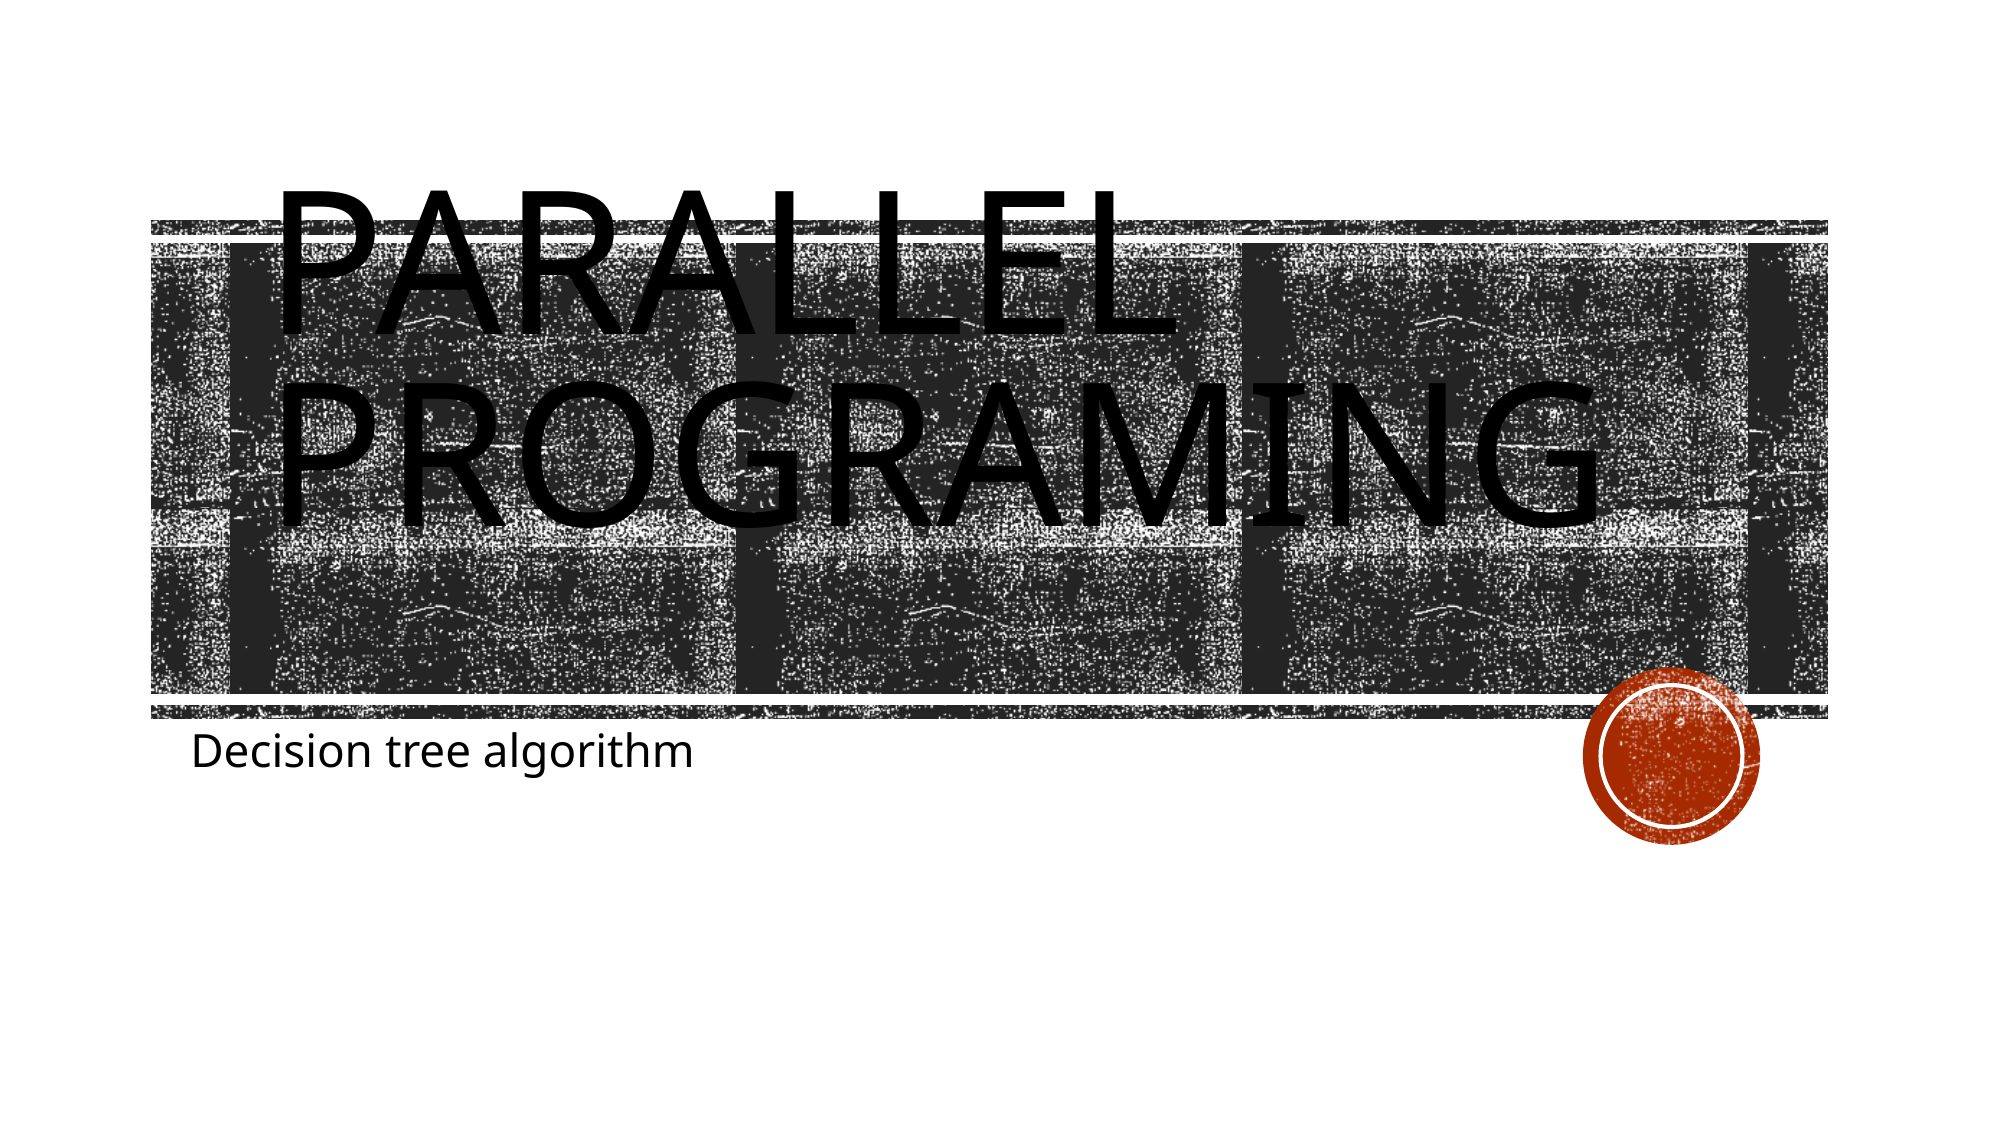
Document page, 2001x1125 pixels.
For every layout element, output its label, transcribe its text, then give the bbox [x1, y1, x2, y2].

subtitle Decision tree algorithm [175, 720, 1470, 896]
title Parallel Programing [249, 184, 1750, 563]
